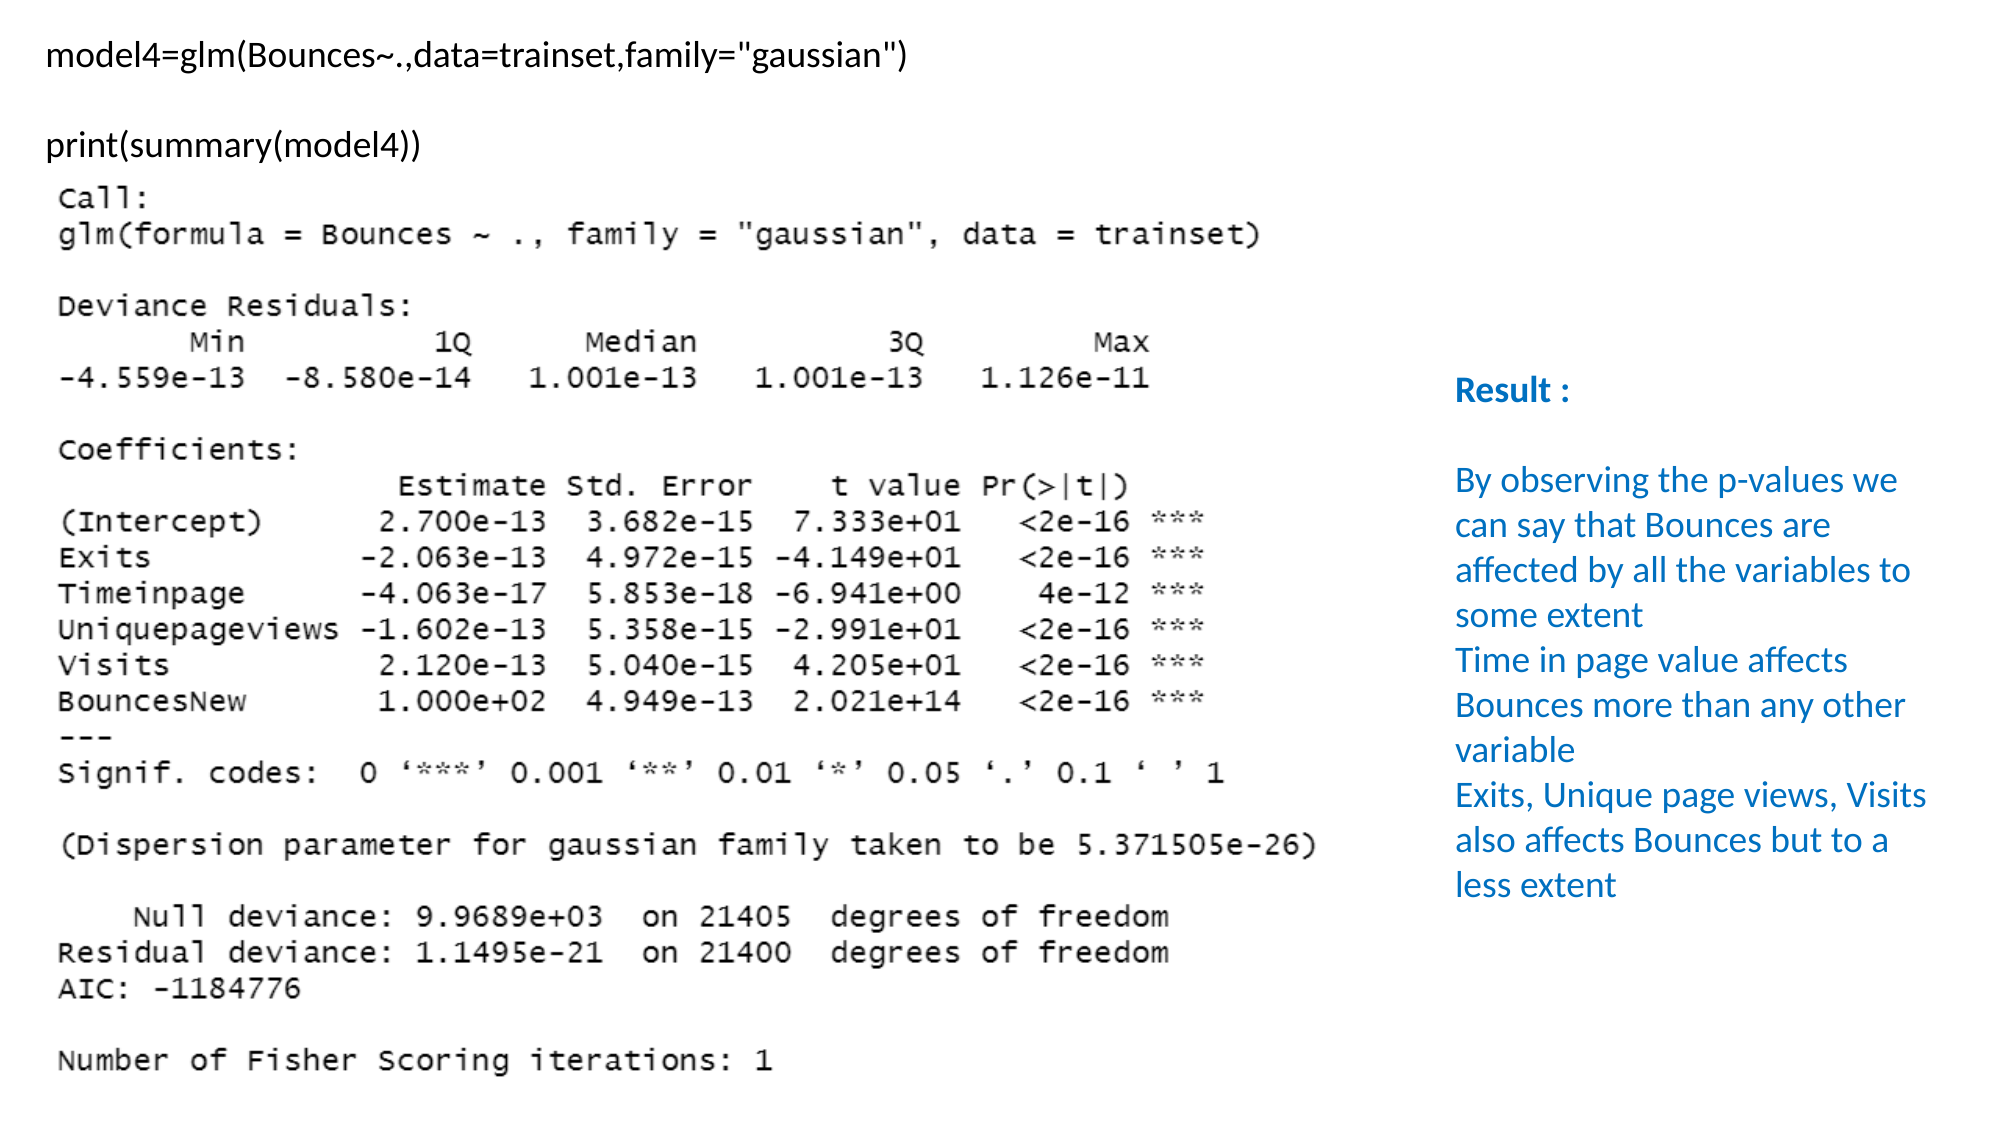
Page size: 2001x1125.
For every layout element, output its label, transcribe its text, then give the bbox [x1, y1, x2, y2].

text_box Result : By observing the p-values we can say that Bounces are affected by all the variables to some extent Time in page value affects Bounces more than any other variable Exits, Unique page views, Visits also affects Bounces but to a less extent [1440, 357, 1952, 913]
picture [48, 174, 1364, 1103]
text_box model4=glm(Bounces~.,data=trainset,family="gaussian") print(summary(model4)) [30, 22, 1969, 173]
